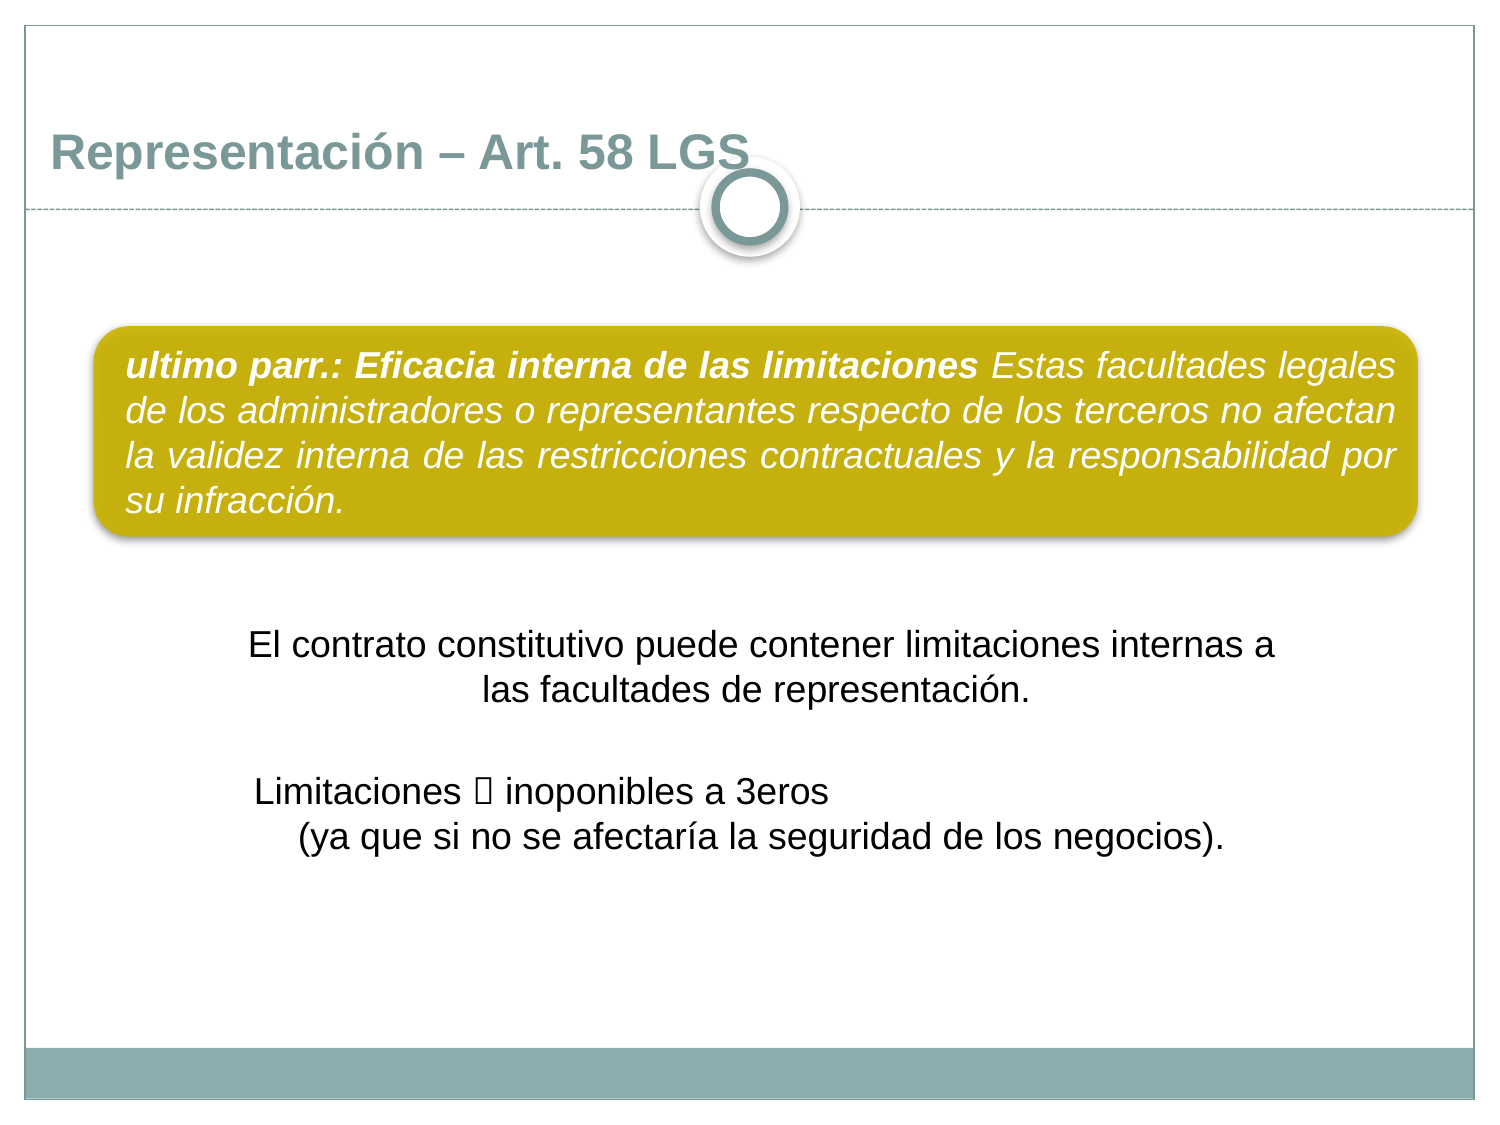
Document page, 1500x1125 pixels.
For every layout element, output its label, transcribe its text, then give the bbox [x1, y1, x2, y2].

text_box El contrato constitutivo puede contener limitaciones internas a las facultades de representación. Limitaciones  inoponibles a 3eros (ya que si no se afectaría la seguridad de los negocios). [210, 612, 1313, 865]
text_box Representación – Art. 58 LGS [35, 62, 1436, 187]
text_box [93, 234, 1419, 551]
